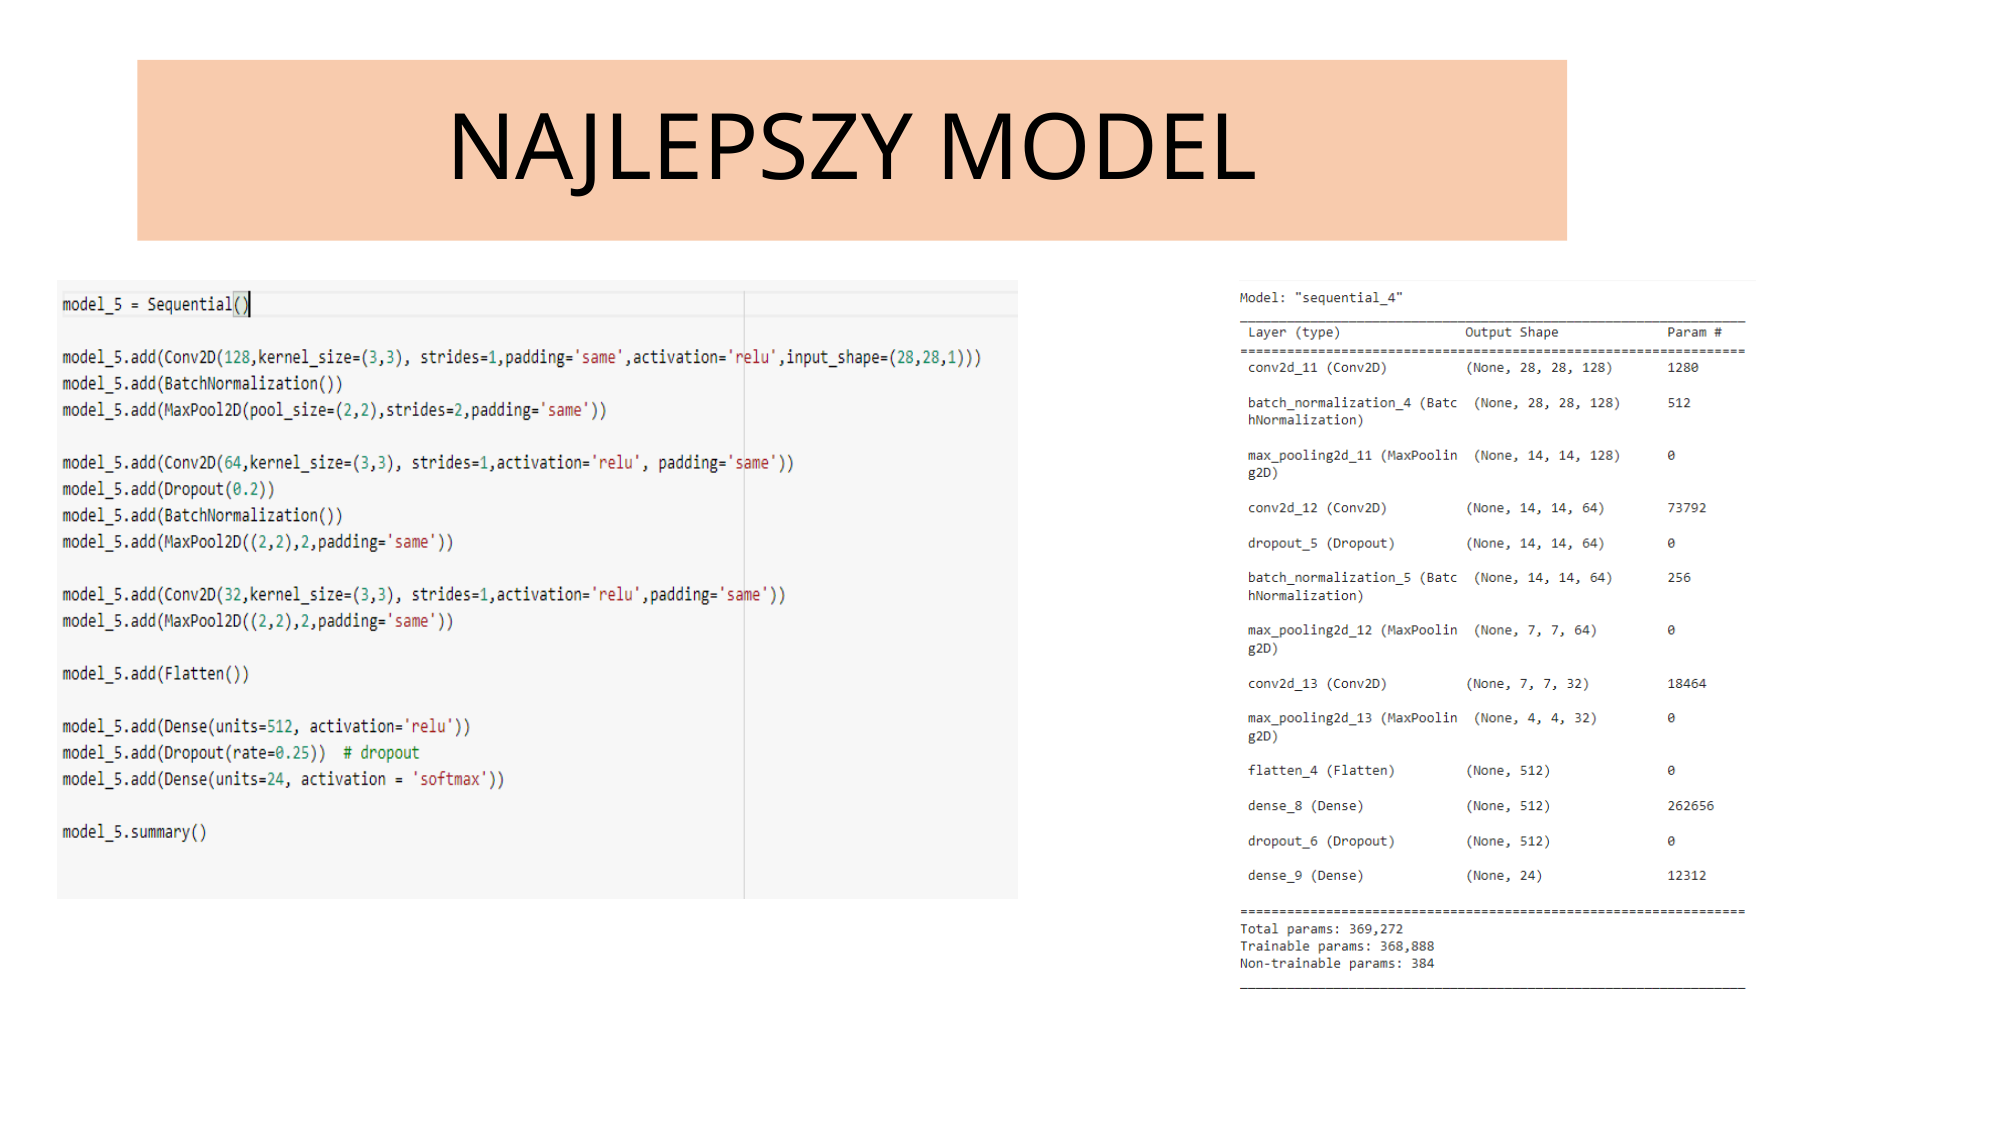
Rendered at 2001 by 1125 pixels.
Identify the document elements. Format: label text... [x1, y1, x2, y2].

title NAJLEPSZY MODEL [137, 59, 1568, 241]
picture [56, 280, 1018, 899]
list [1239, 280, 1756, 995]
